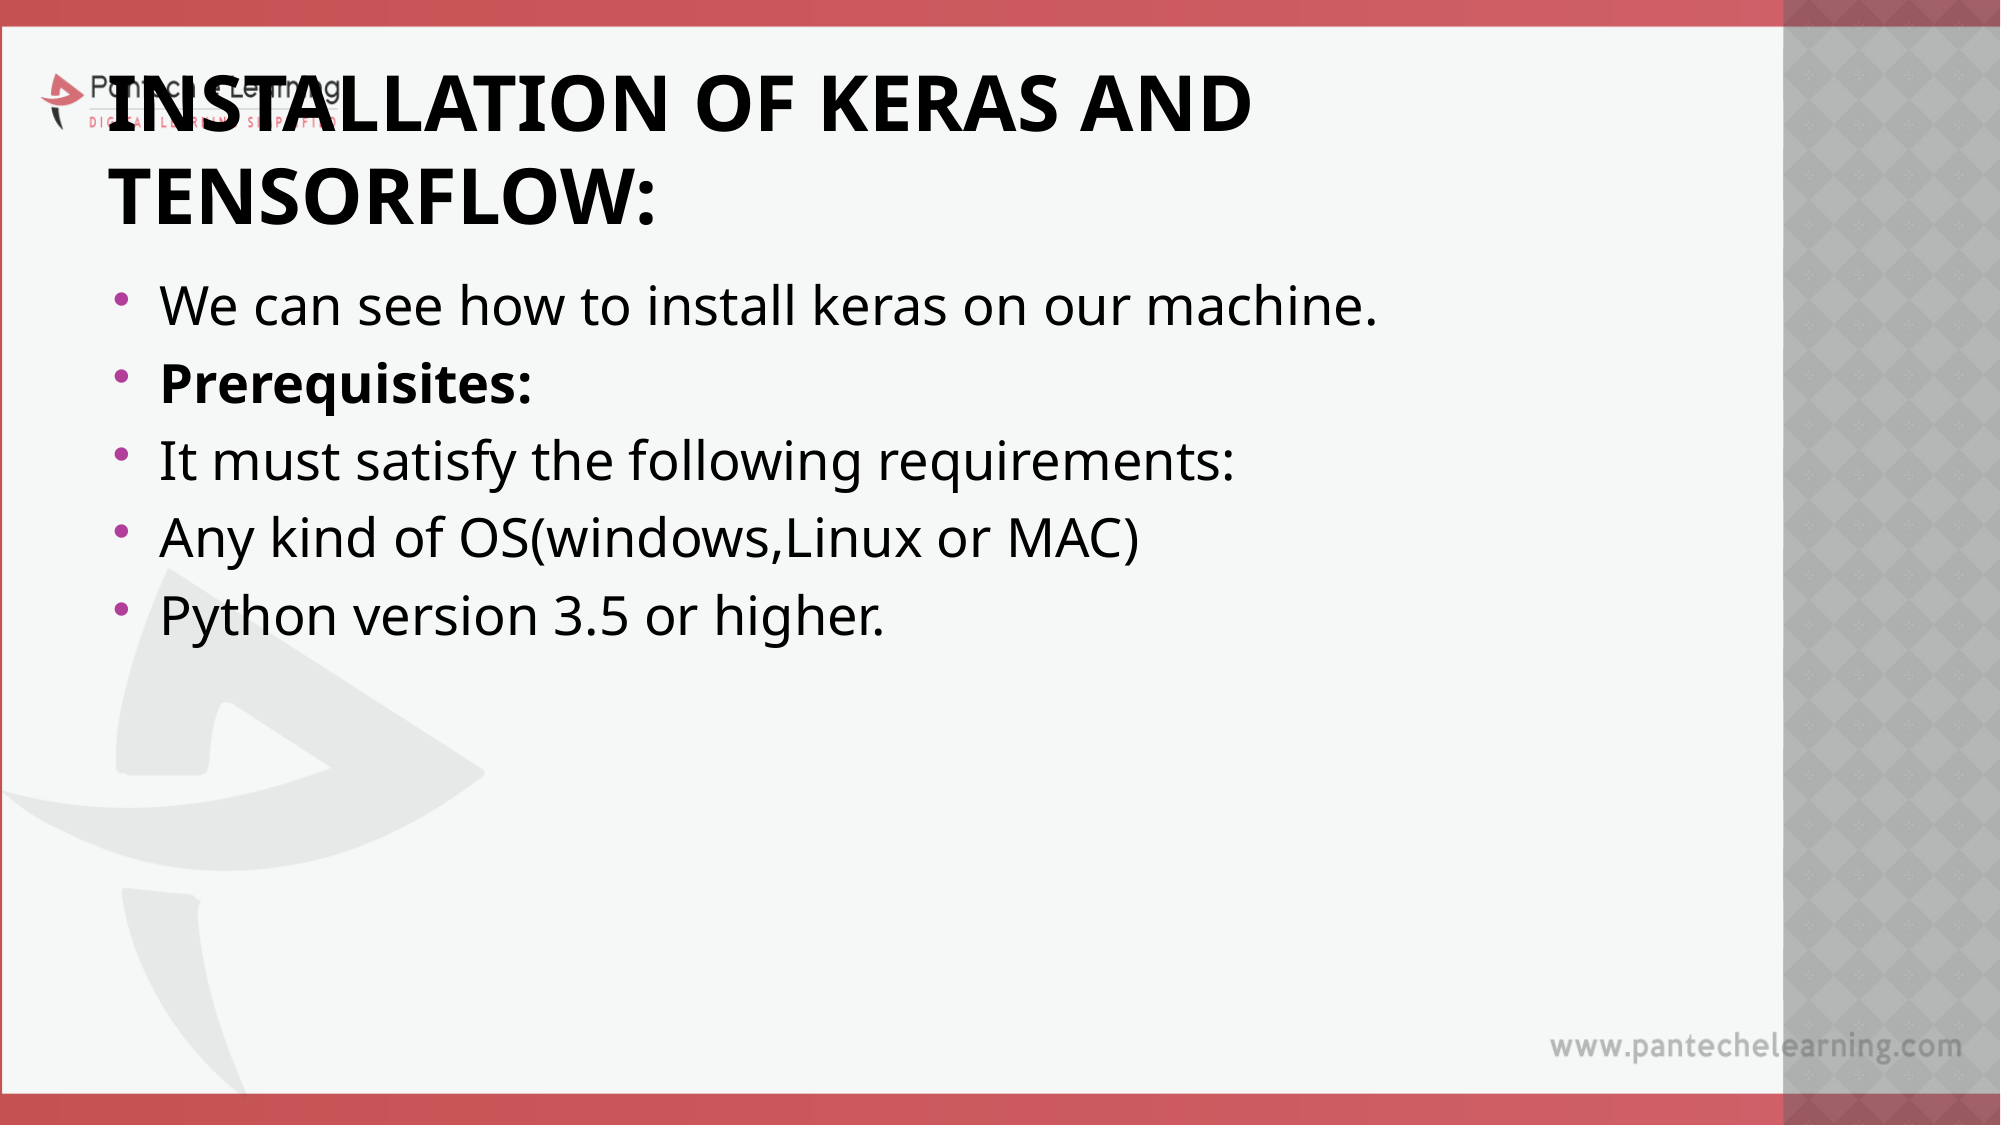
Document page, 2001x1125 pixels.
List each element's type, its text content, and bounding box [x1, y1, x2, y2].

list We can see how to install keras on our machine. Prerequisites: It must satisfy the following requirements: Any kind of OS(windows,Linux or MAC) Python version 3.5 or higher. [99, 264, 1684, 1059]
picture [0, 0, 2001, 1125]
title Installation of keras and tensorflow: [99, 52, 1684, 240]
